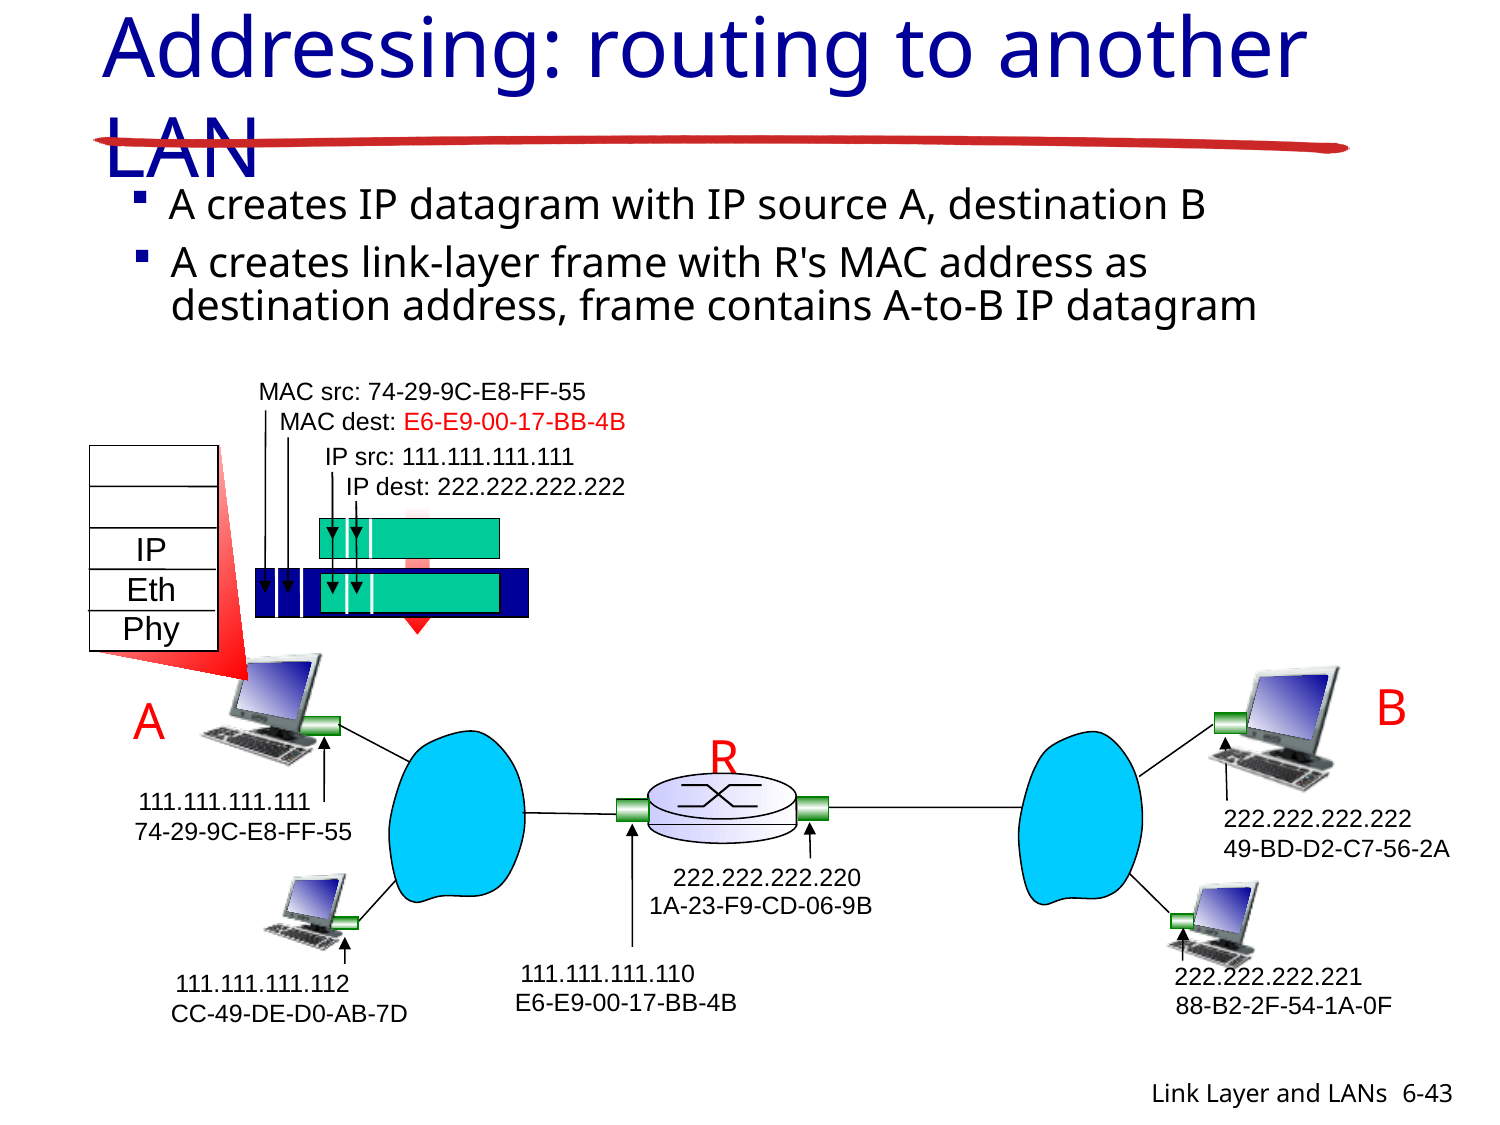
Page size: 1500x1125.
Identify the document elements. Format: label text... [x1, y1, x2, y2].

text_box [409, 626, 426, 637]
footer Link Layer and LANs [1045, 1069, 1404, 1110]
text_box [242, 367, 644, 618]
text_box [116, 649, 1466, 1036]
picture [88, 130, 1364, 160]
text_box A creates link-layer frame with R's MAC address as destination address, frame contains A-to-B IP datagram [117, 236, 1393, 355]
title Addressing: routing to another LAN [87, 0, 1400, 188]
text_box A creates IP datagram with IP source A, destination B [115, 177, 1391, 269]
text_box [87, 440, 249, 681]
slide_number 6-43 [1386, 1069, 1478, 1115]
